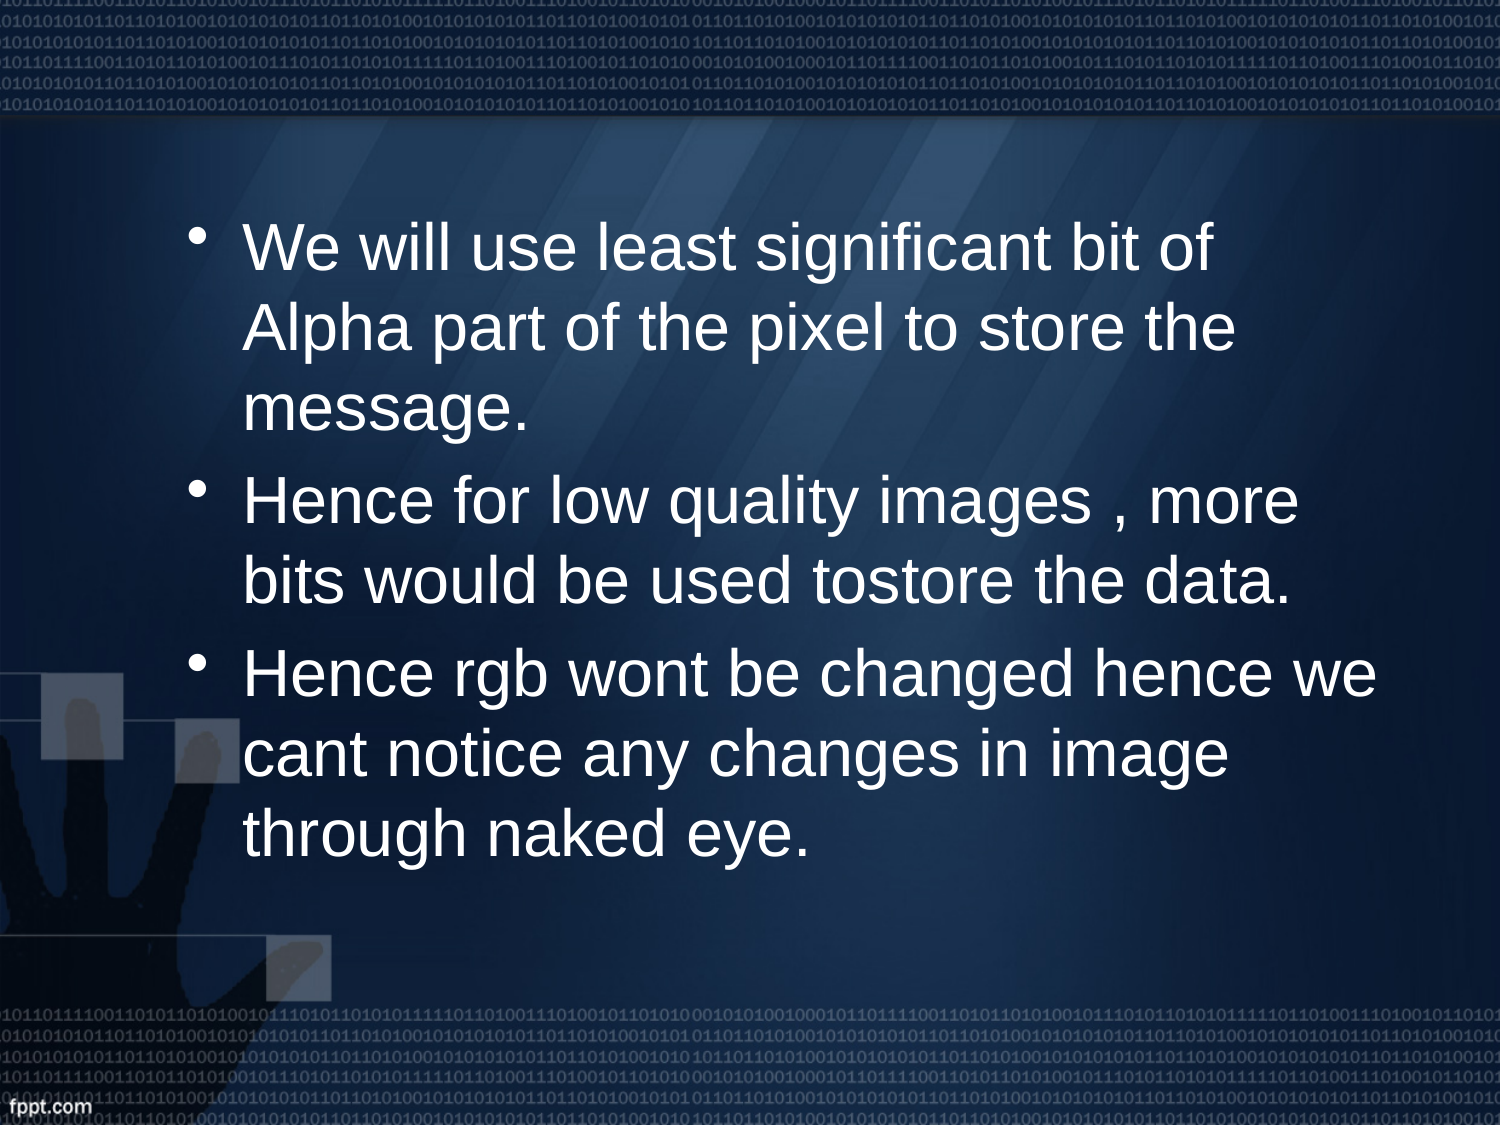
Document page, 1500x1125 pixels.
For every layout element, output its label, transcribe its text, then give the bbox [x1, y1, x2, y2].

list We will use least significant bit of Alpha part of the pixel to store the message. Hence for low quality images , more bits would be used tostore the data. Hence rgb wont be changed hence we cant notice any changes in image through naked eye. [171, 196, 1414, 939]
picture [0, 0, 1500, 1125]
